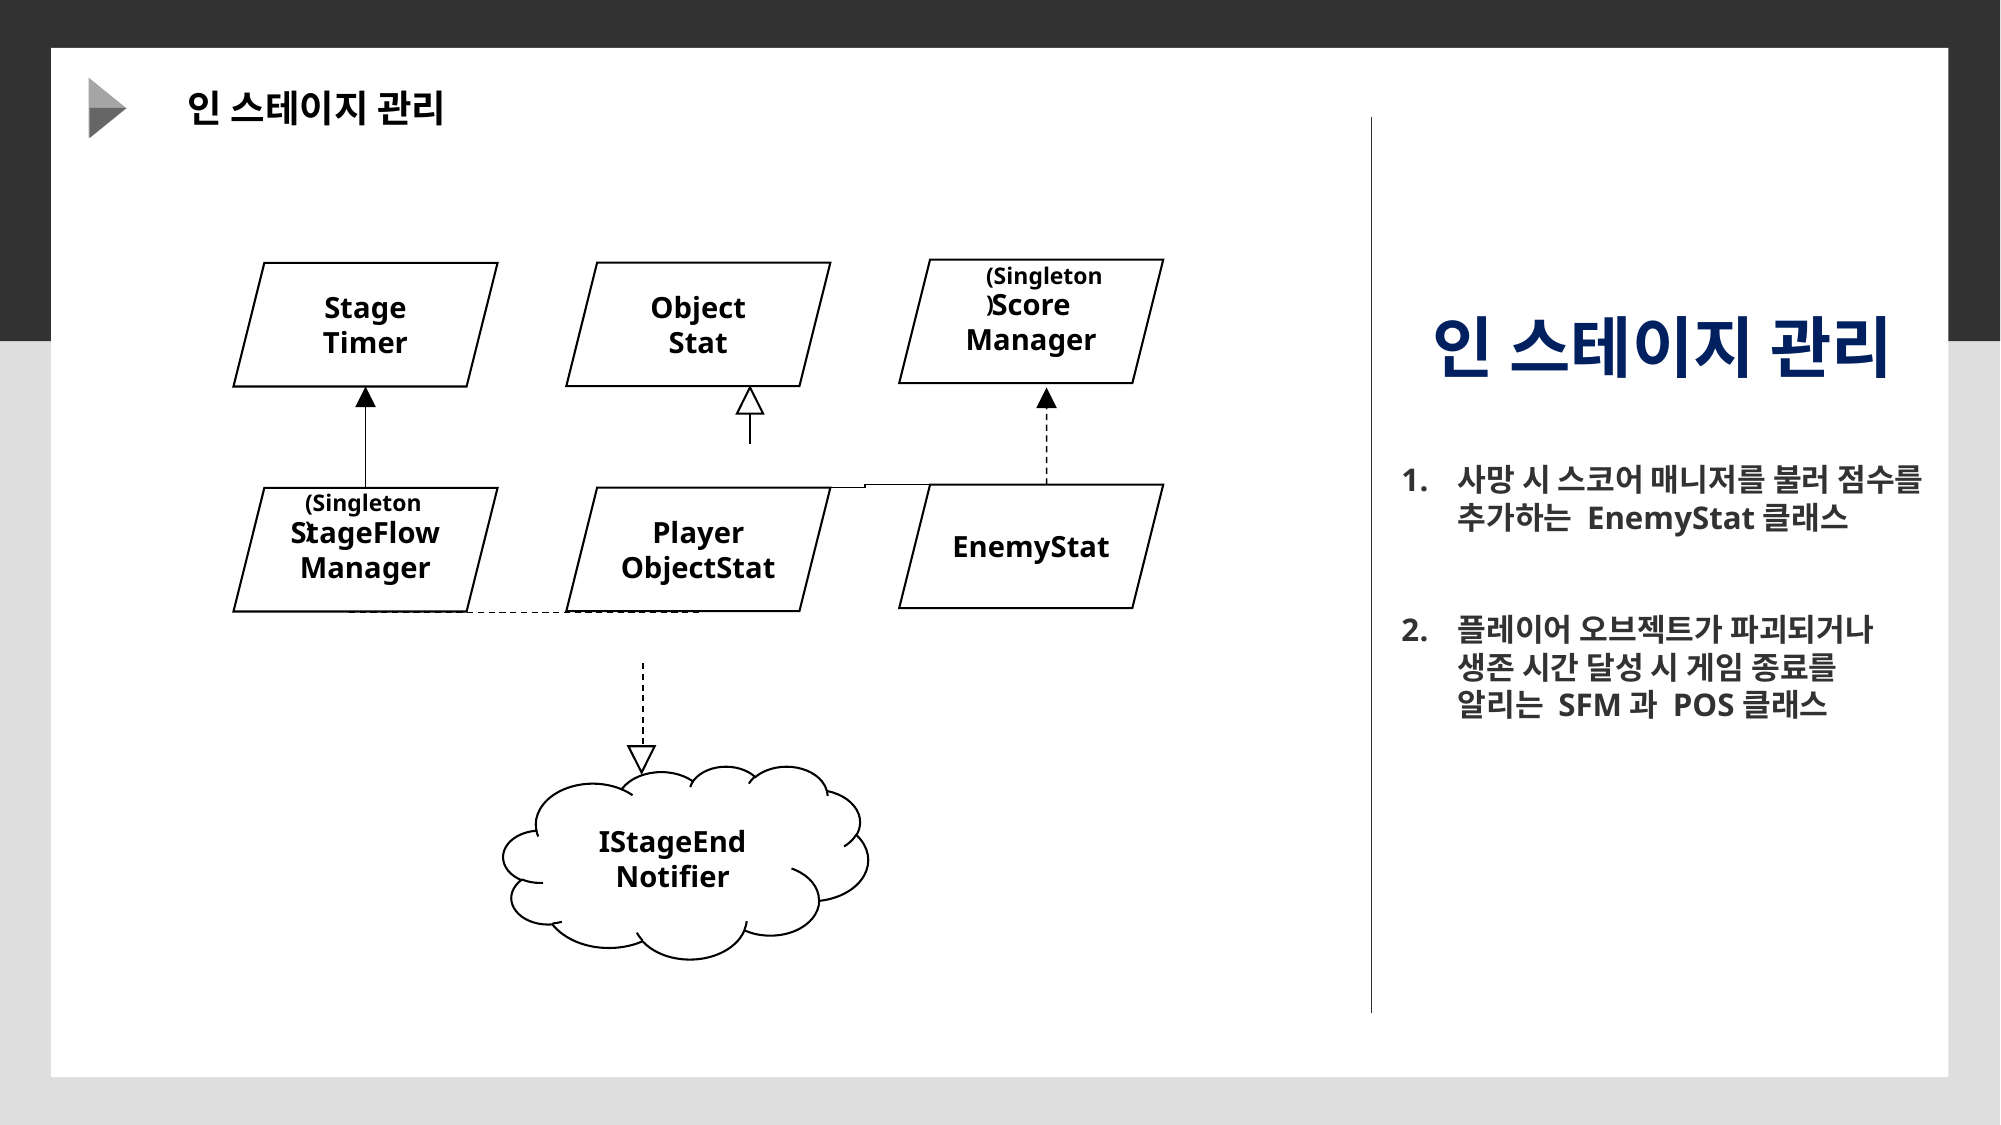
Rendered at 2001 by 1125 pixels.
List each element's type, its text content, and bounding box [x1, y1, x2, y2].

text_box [233, 254, 1164, 960]
text_box 인 스테이지 관리 [129, 77, 507, 139]
text_box 인 스테이지 관리 사망 시 스코어 매니저를 불러 점수를 추가하는 EnemyStat클래스 플레이어 오브젝트가 파괴되거나 생존 시간 달성 시 게임 종료를 알리는 SFM과 POS클래스 [1386, 290, 1940, 835]
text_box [88, 77, 128, 139]
